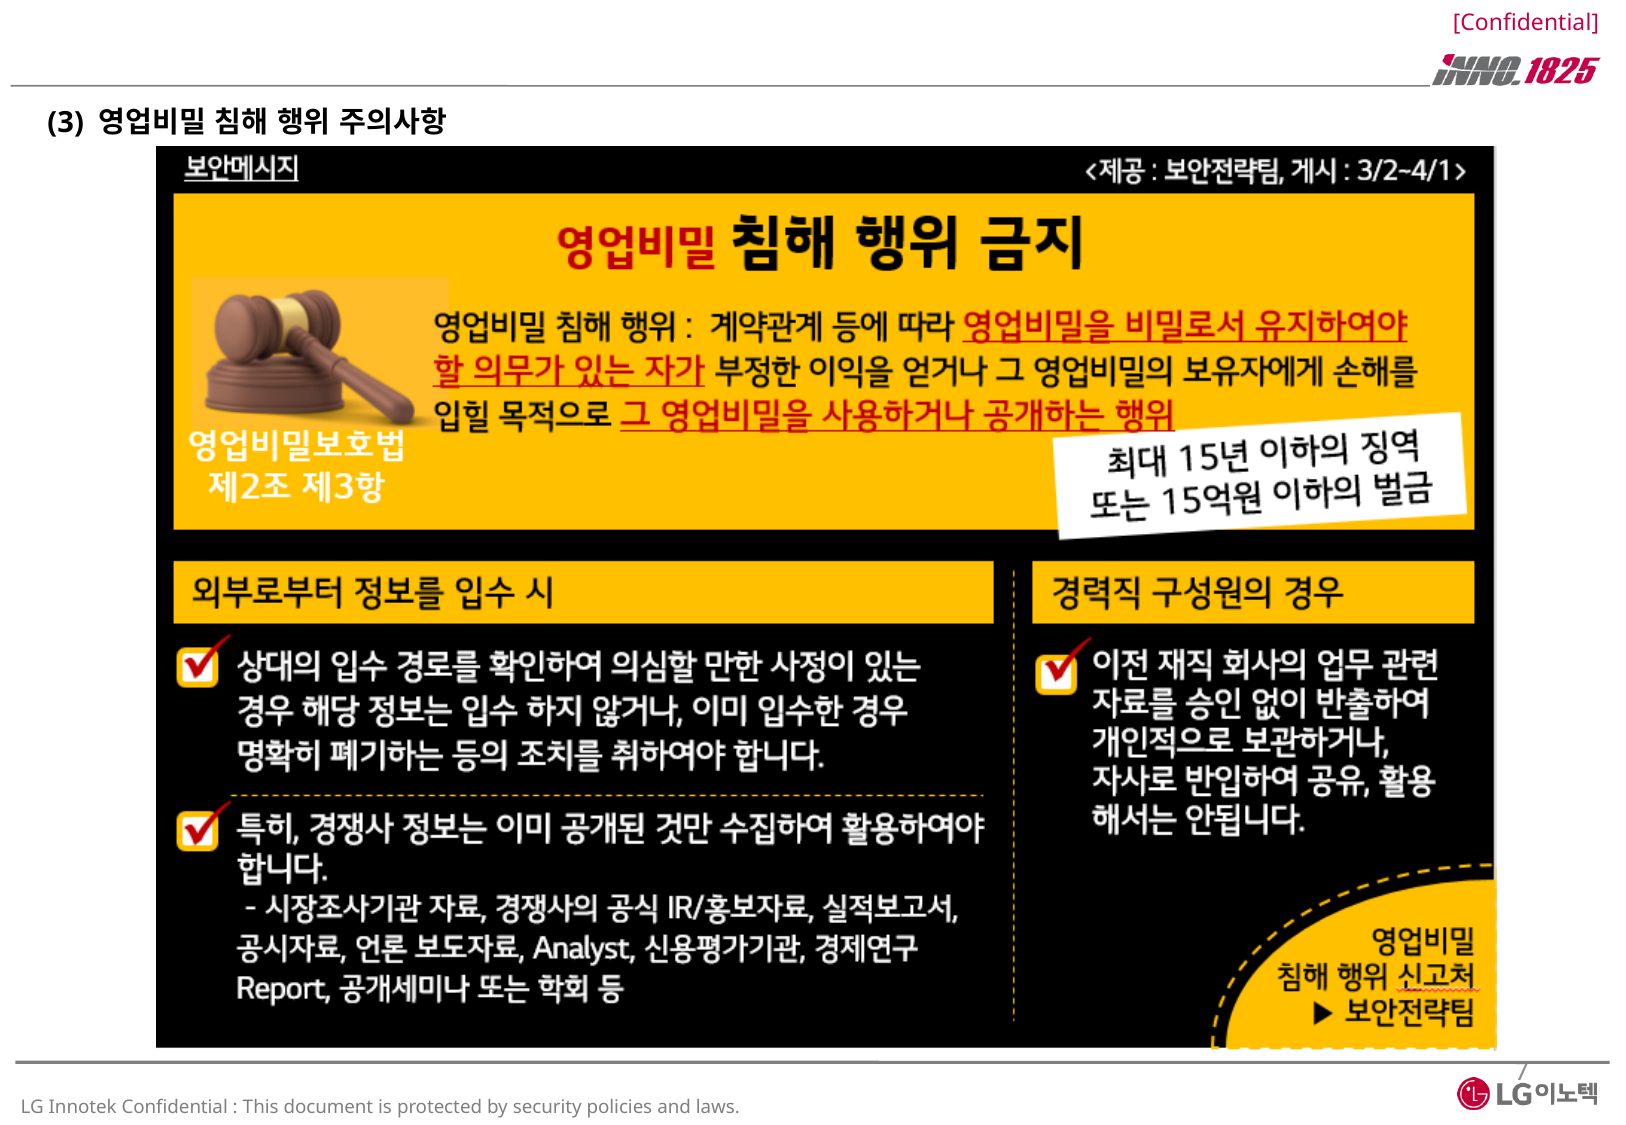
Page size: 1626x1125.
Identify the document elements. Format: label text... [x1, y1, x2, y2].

picture [155, 146, 1497, 1052]
text_box (3) 영업비밀 침해 행위 주의사항 [32, 96, 463, 146]
picture [1457, 1077, 1597, 1110]
slide_number 7 [1164, 1042, 1544, 1103]
picture [1430, 53, 1603, 88]
